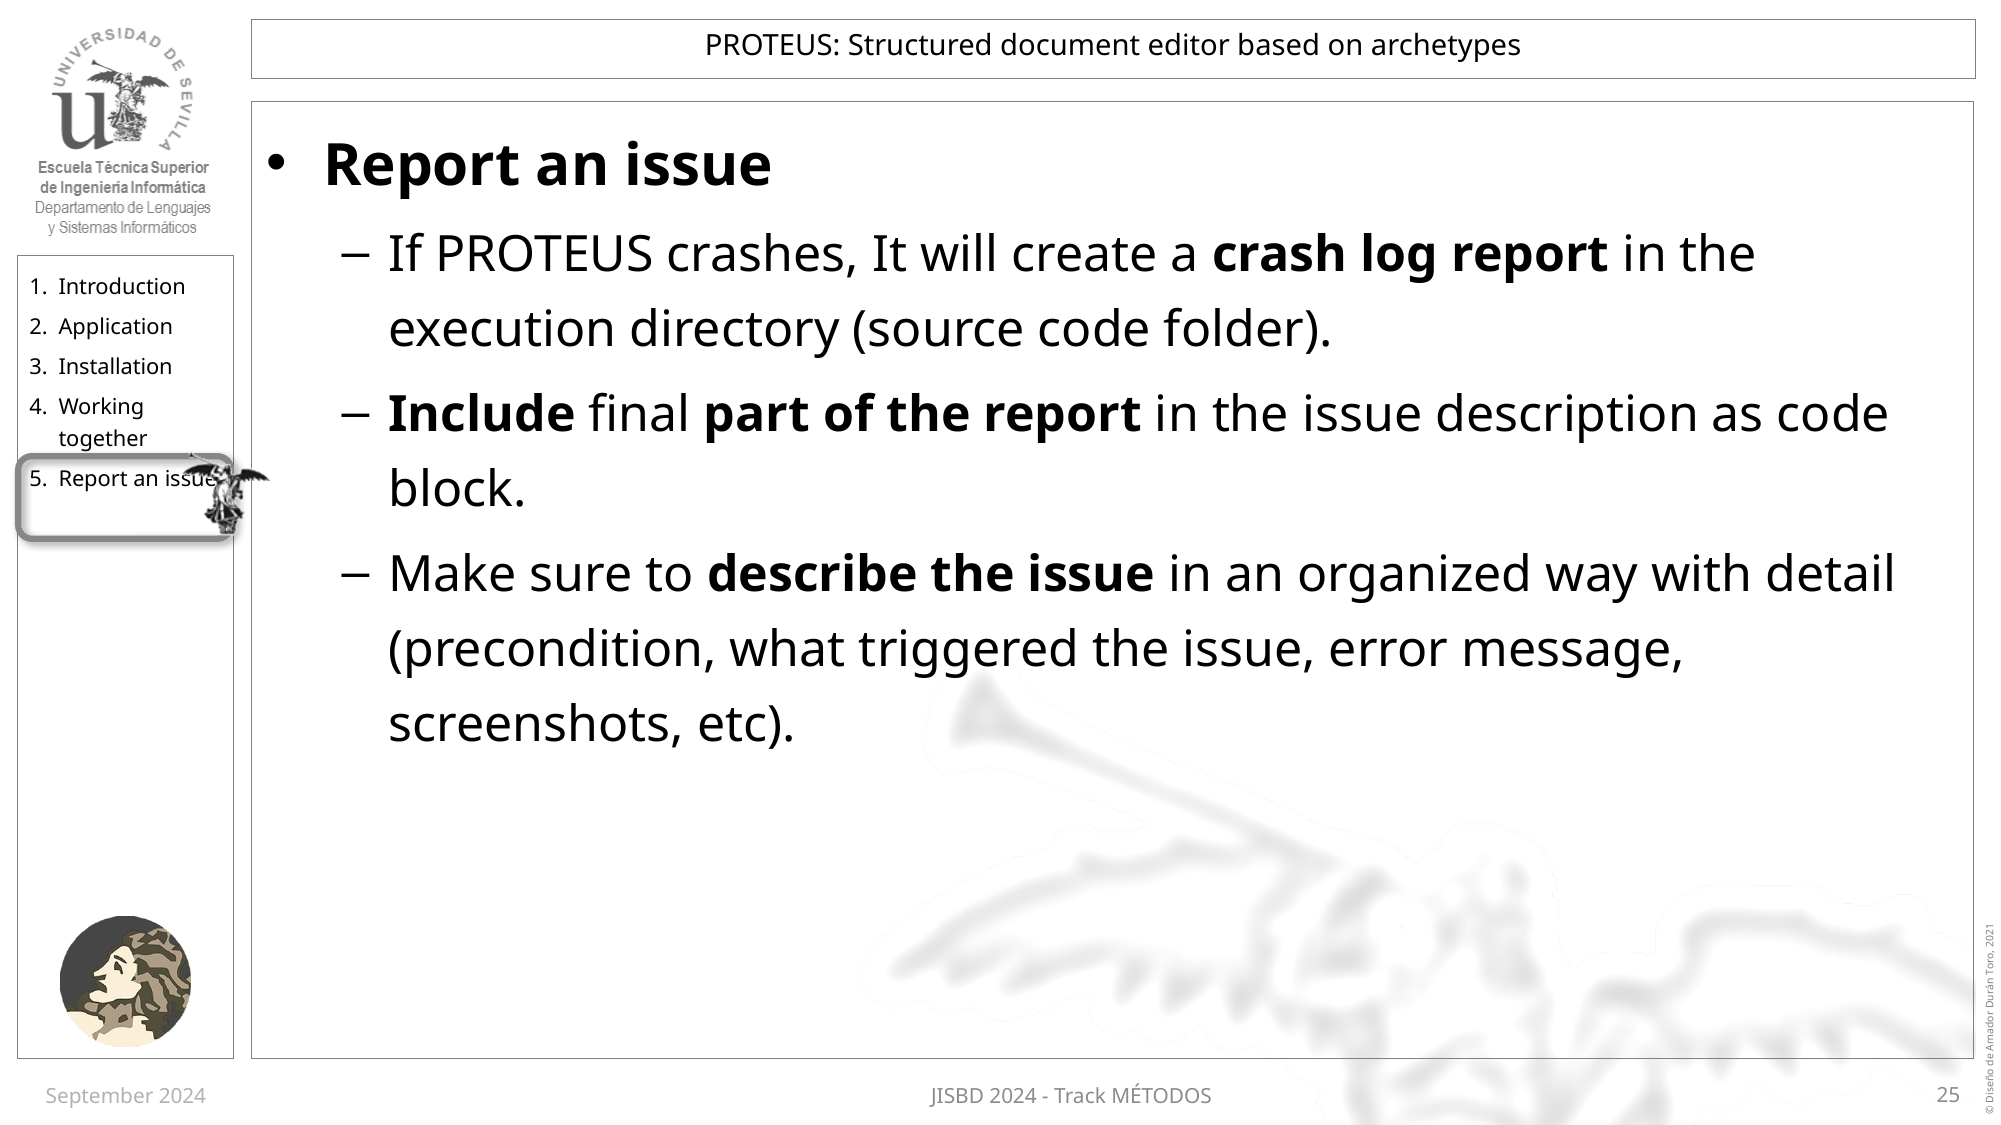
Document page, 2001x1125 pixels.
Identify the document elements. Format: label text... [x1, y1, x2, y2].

list Report an issue If PROTEUS crashes, It will create a crash log report in the execution directory (source code folder). Include final part of the report in the issue description as code block. Make sure to describe the issue in an organized way with detail (precondition, what triggered the issue, error message, screenshots, etc). [251, 101, 1974, 1059]
footer JISBD 2024 - Track MÉTODOS [253, 1073, 1890, 1118]
picture [60, 916, 191, 1047]
picture [17, 19, 229, 248]
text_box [17, 447, 274, 540]
picture [813, 618, 1976, 1125]
slide_number 24 [1900, 1073, 1976, 1118]
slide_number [17, 1073, 234, 1118]
